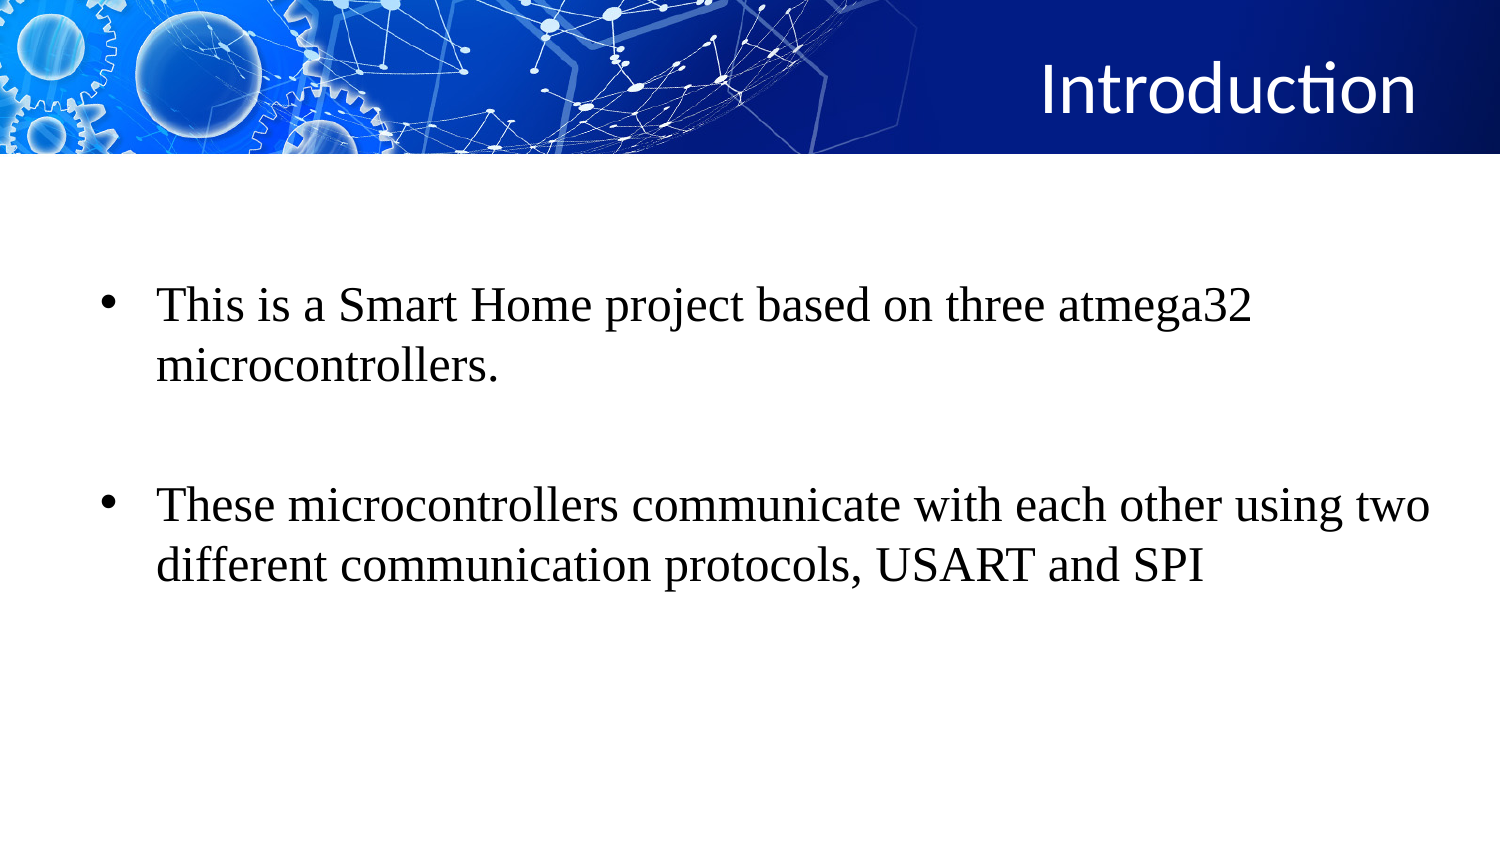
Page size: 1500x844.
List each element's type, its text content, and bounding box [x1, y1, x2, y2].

list This is a Smart Home project based on three atmega32 microcontrollers. These microcontrollers communicate with each other using two different communication protocols, USART and SPI [84, 193, 1500, 844]
title Introduction [78, 21, 1434, 147]
picture [0, 0, 1500, 844]
